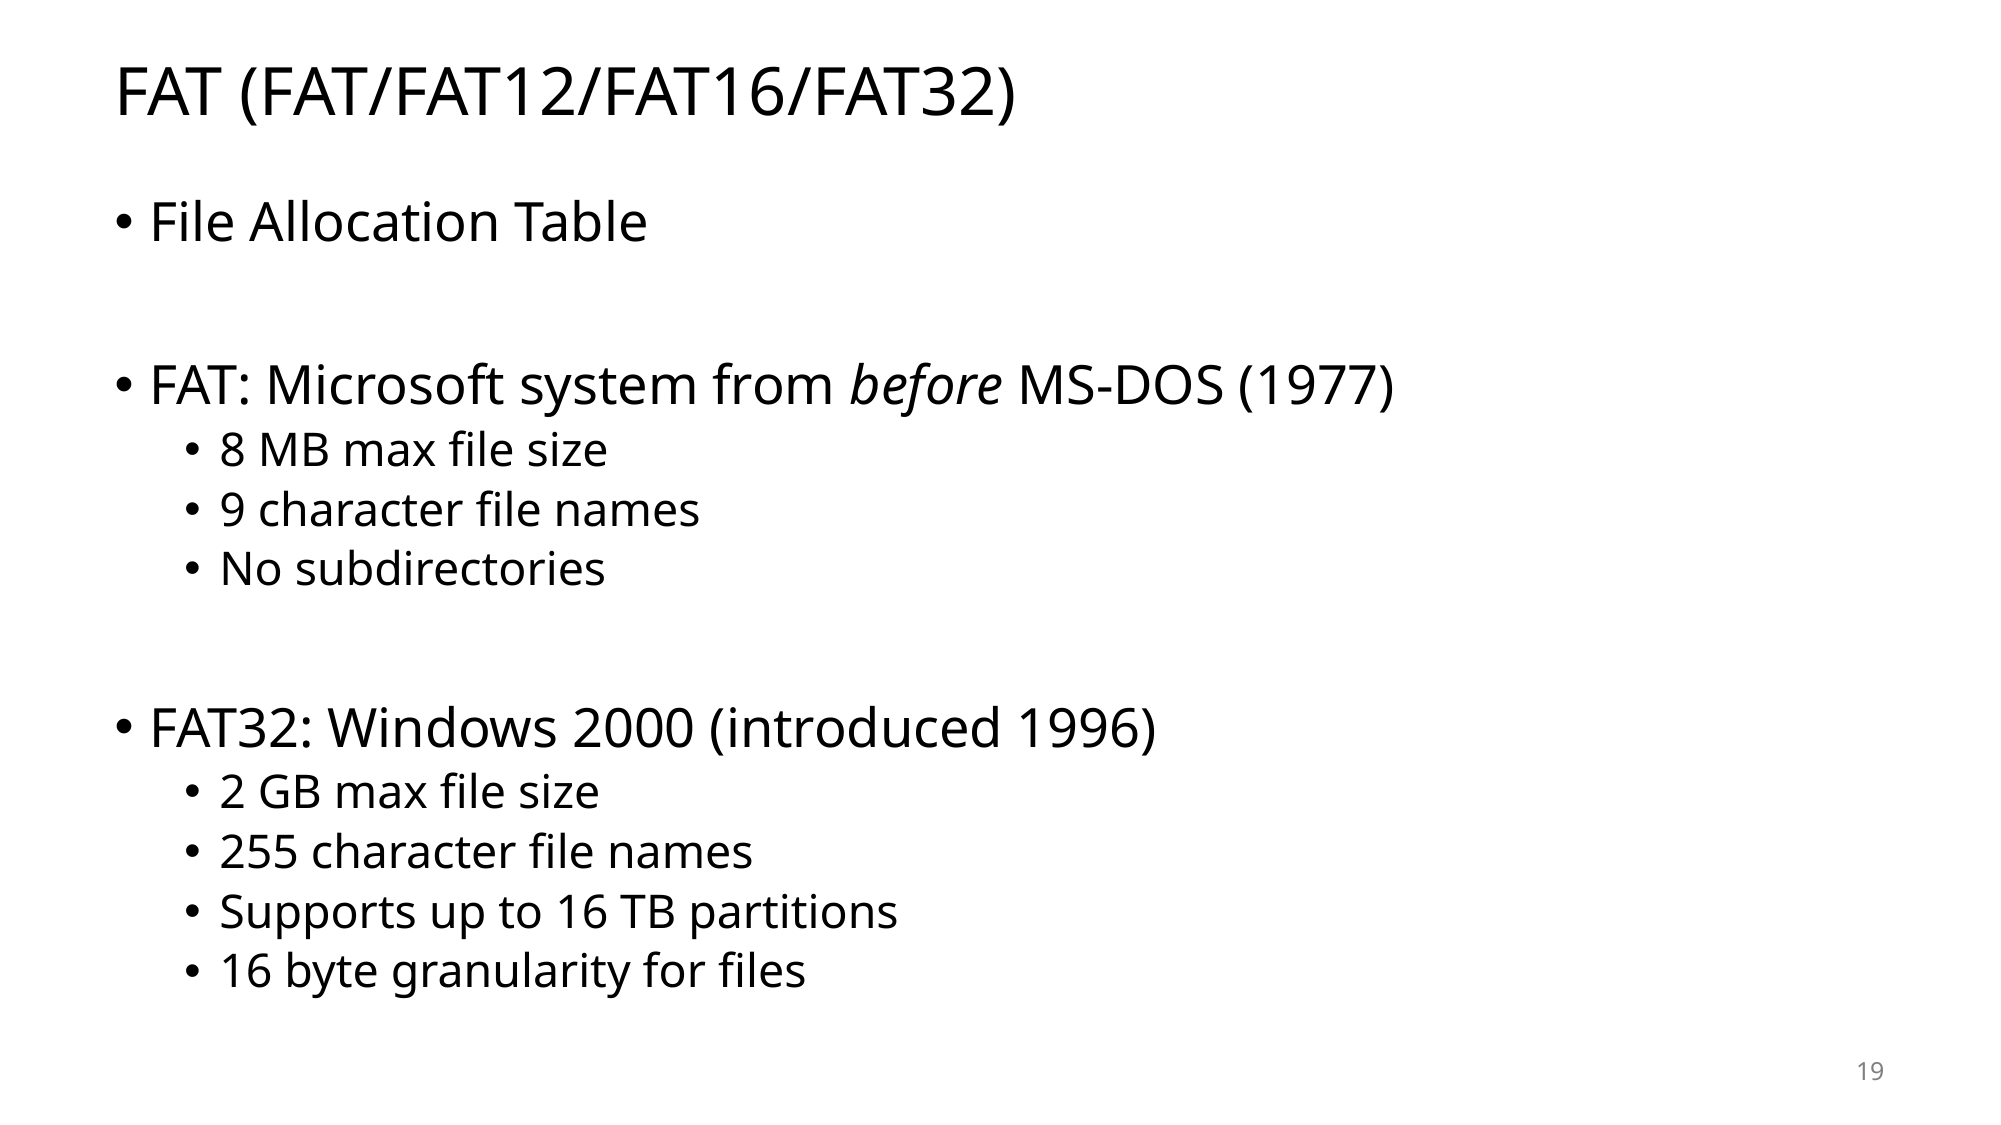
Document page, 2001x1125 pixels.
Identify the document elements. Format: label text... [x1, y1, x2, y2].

list File Allocation Table FAT: Microsoft system from before MS-DOS (1977) 8 MB max file size 9 character file names No subdirectories FAT32: Windows 2000 (introduced 1996) 2 GB max file size 255 character file names Supports up to 16 TB partitions 16 byte granularity for files [99, 187, 1900, 1013]
title FAT (FAT/FAT12/FAT16/FAT32) [99, 37, 1900, 150]
slide_number 19 [1749, 1042, 1900, 1103]
